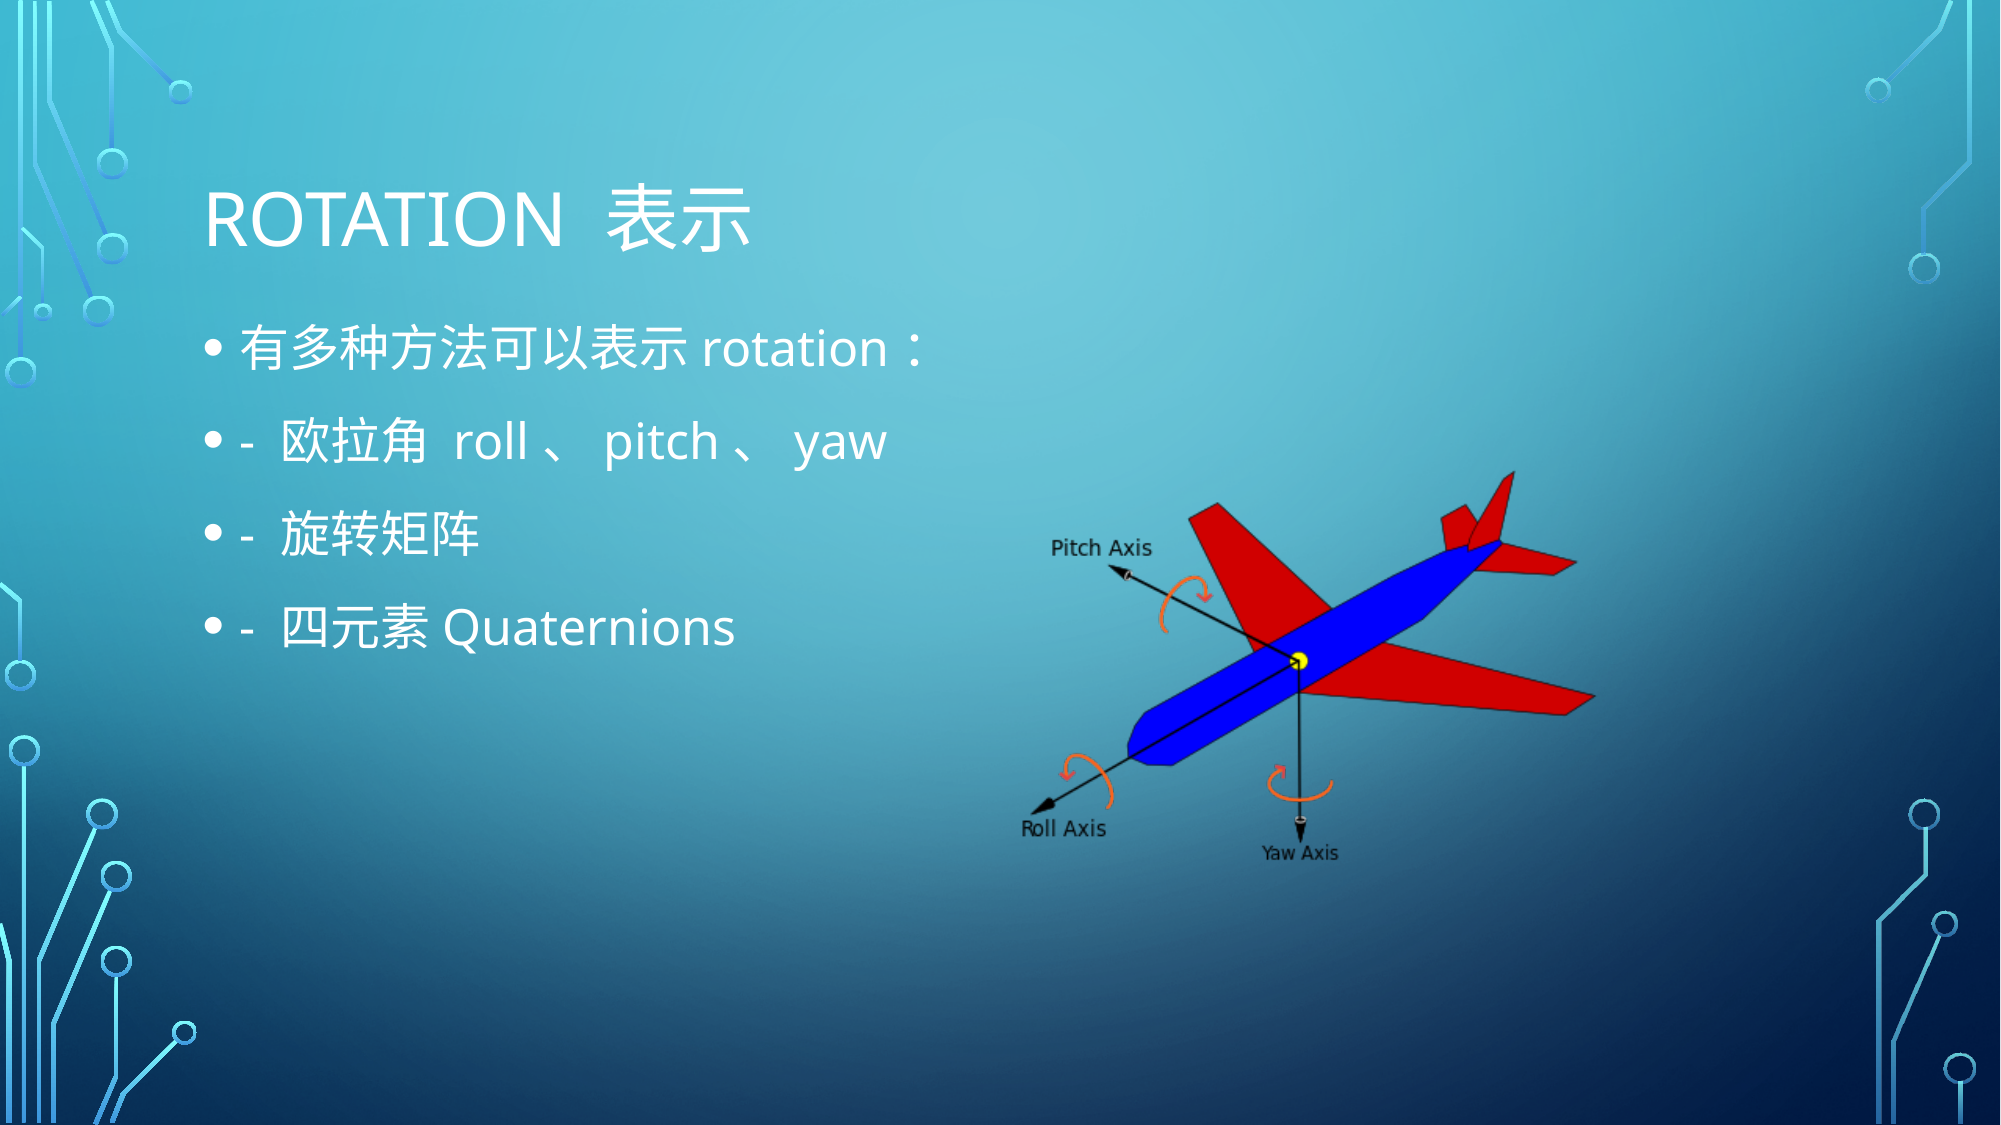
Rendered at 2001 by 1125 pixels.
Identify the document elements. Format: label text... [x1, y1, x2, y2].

picture [1014, 451, 1602, 893]
list 有多种方法可以表示rotation： - 欧拉角 roll、pitch、yaw - 旋转矩阵 - 四元素Quaternions [187, 296, 1813, 878]
title Rotation 表示 [187, 101, 1813, 296]
